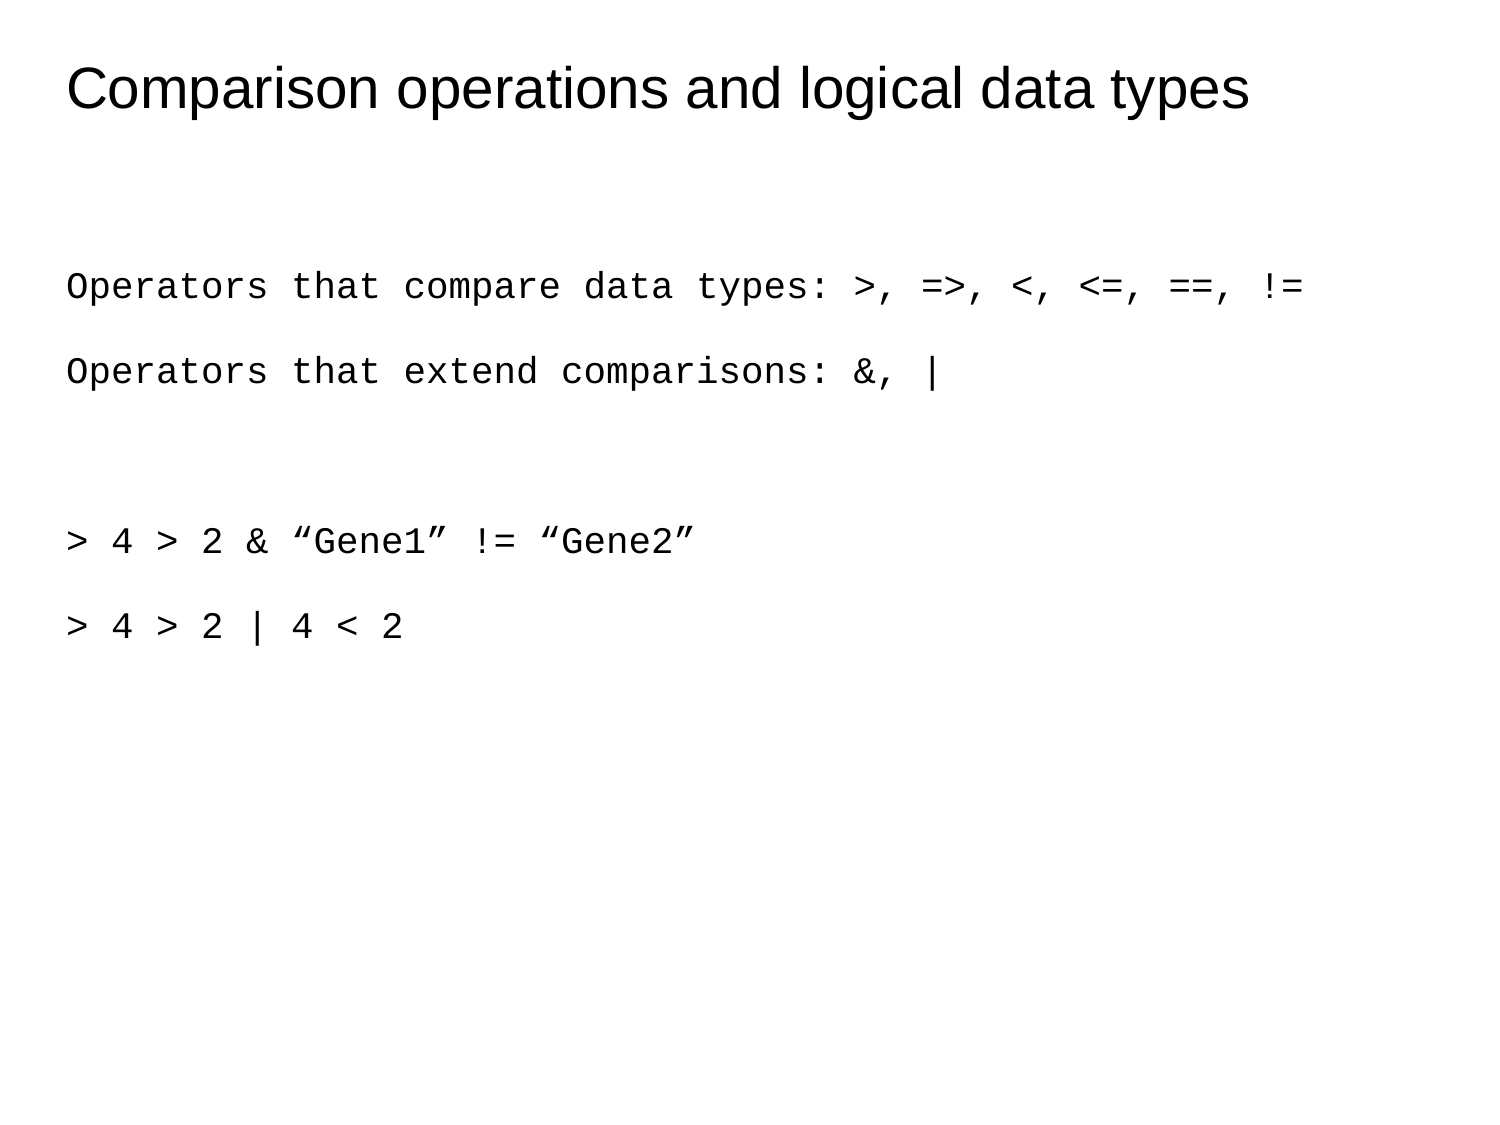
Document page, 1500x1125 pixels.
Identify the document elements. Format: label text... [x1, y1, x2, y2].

list Operators that compare data types: >, =>, <, <=, ==, != Operators that extend comparisons: &, | > 4 > 2 & “Gene1” != “Gene2” > 4 > 2 | 4 < 2 [51, 239, 1449, 987]
title Comparison operations and logical data types [51, 34, 1449, 161]
